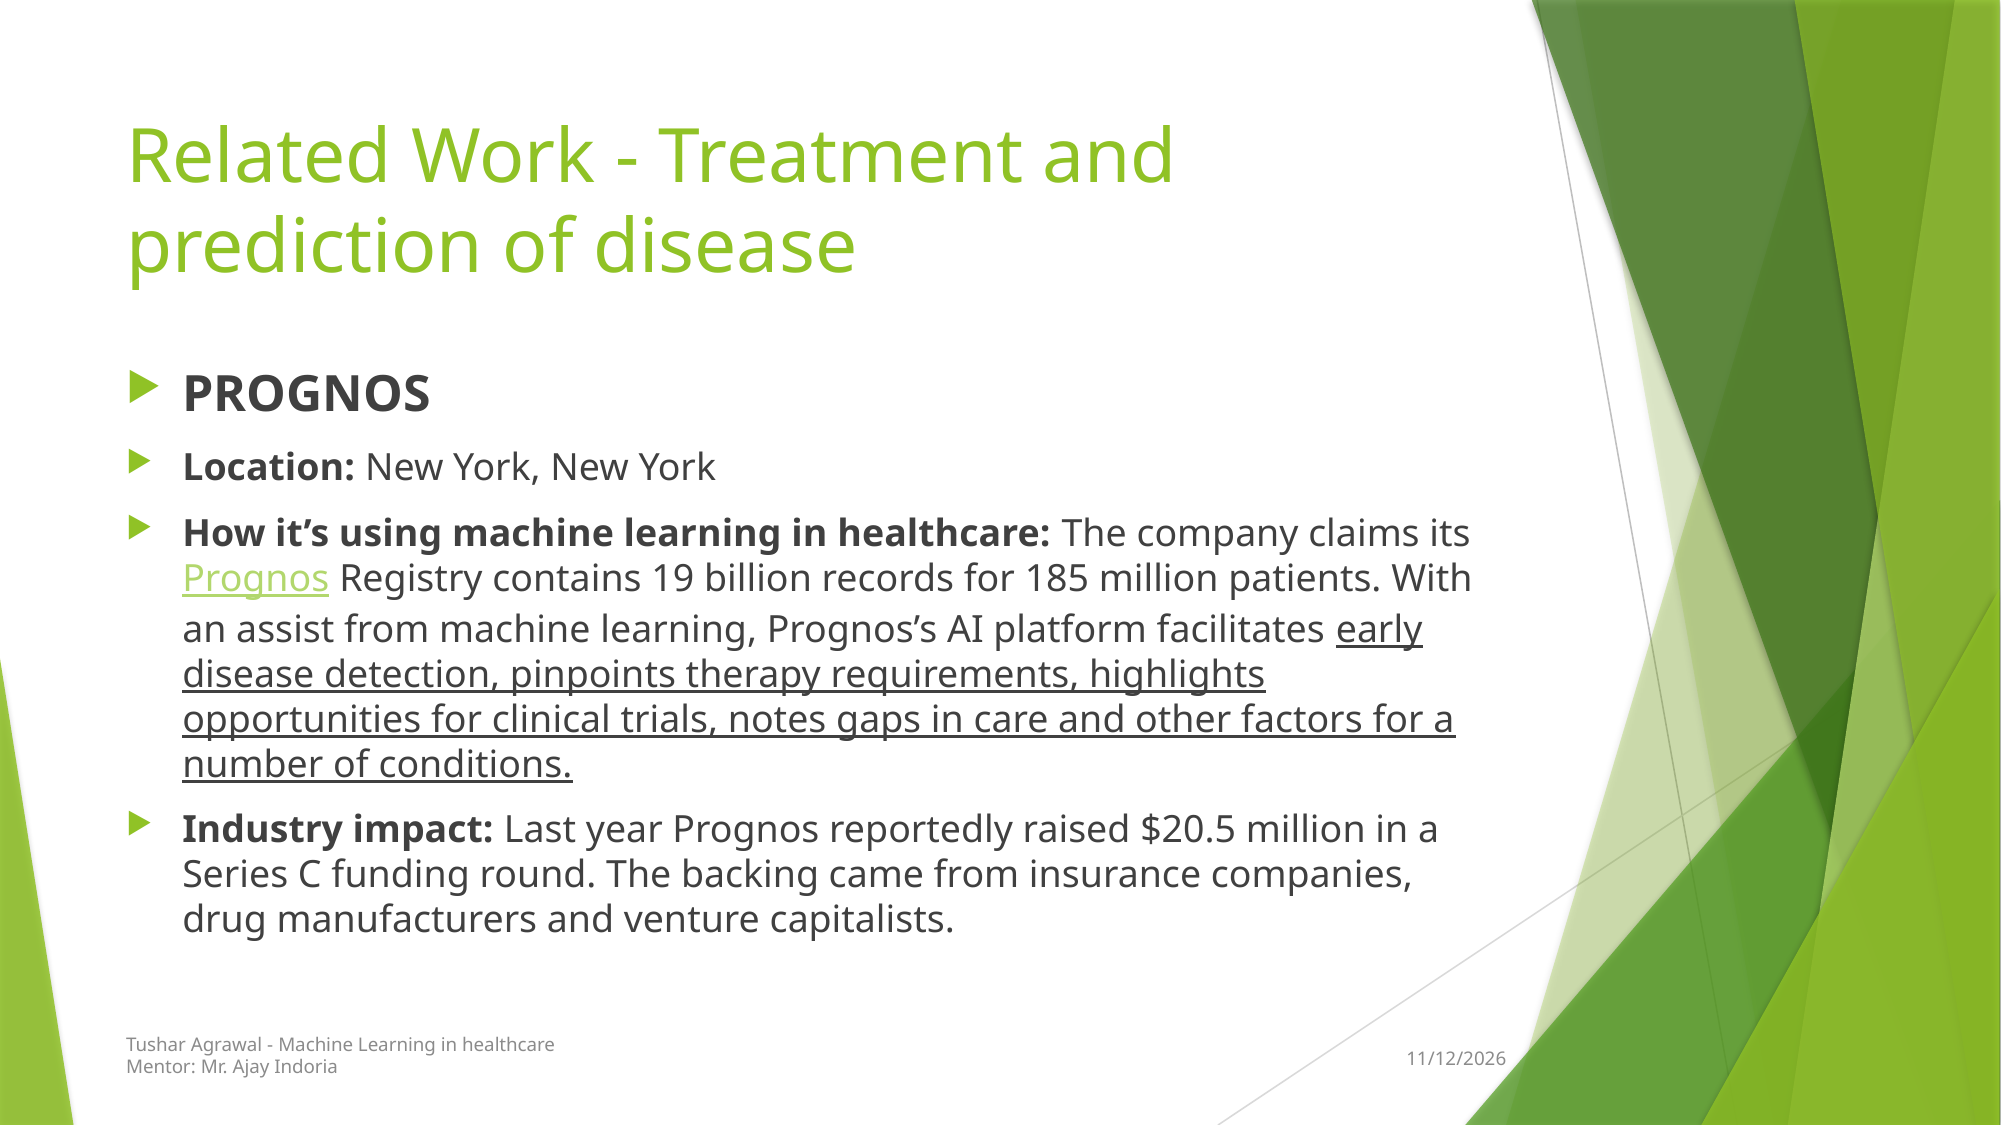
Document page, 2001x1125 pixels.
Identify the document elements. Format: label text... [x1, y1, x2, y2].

slide_number 16-Jan-21 [1371, 1029, 1522, 1090]
title Related Work - Treatment and prediction of disease [111, 99, 1522, 317]
footer Tushar Agrawal - Machine Learning in healthcare Mentor: Mr. Ajay Indoria [111, 1025, 1145, 1085]
list PROGNOS Location: New York, New York How it’s using machine learning in healthcare: The company claims its Prognos Registry contains 19 billion records for 185 million patients. With an assist from machine learning, Prognos’s AI platform facilitates early disease detection, pinpoints therapy requirements, highlights opportunities for clinical trials, notes gaps in care and other factors for a number of conditions. Industry impact: Last year Prognos reportedly raised $20.5 million in a Series C funding round. The backing came from insurance companies, drug manufacturers and venture capitalists. [111, 354, 1522, 992]
